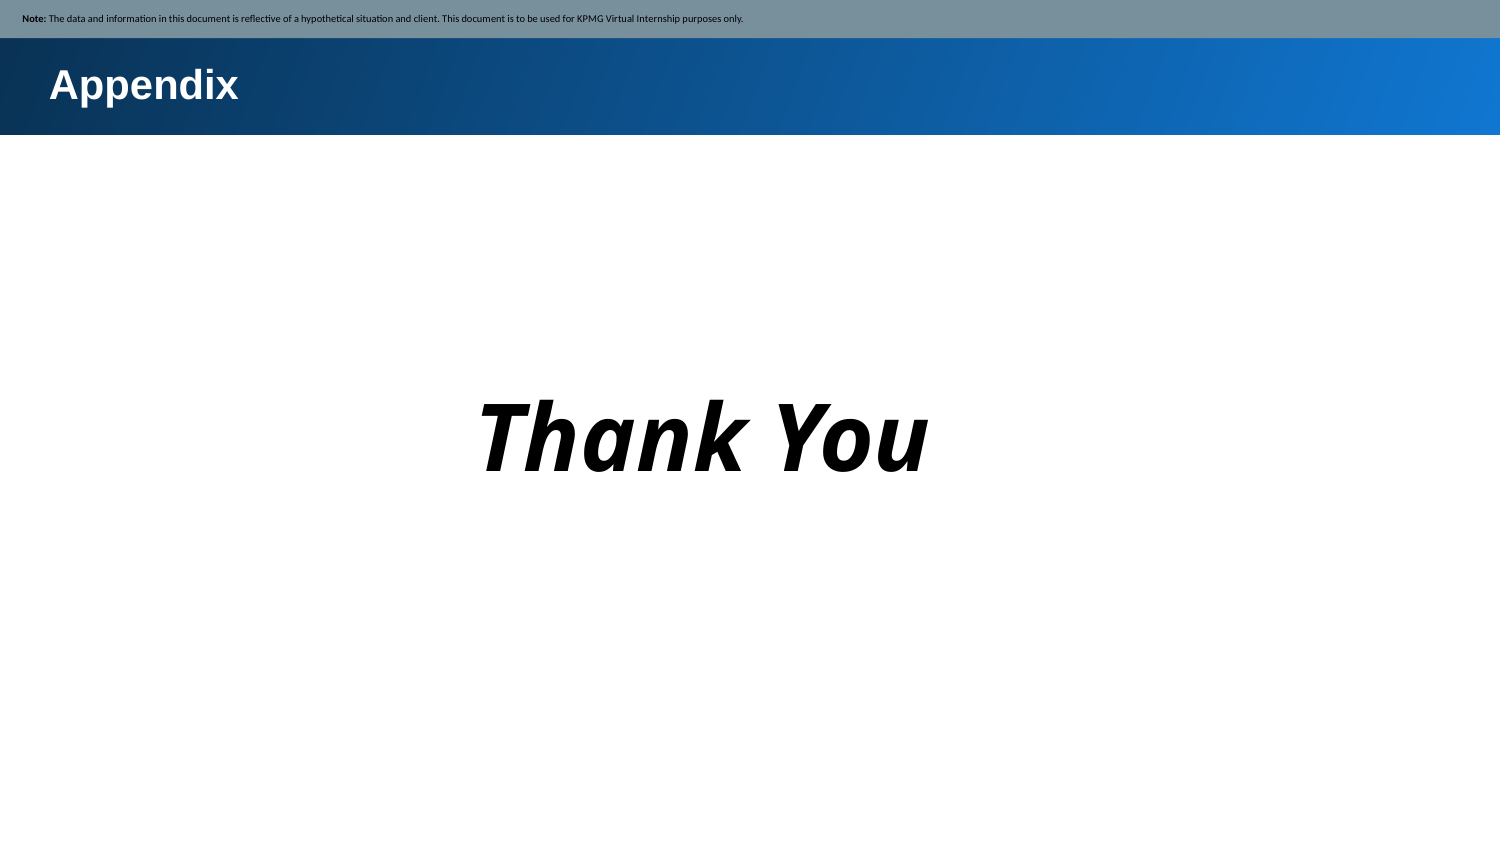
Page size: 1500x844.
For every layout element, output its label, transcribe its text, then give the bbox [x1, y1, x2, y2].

text_box Appendix [33, 43, 1439, 124]
text_box [0, 39, 1500, 135]
text_box Note: The data and information in this document is reflective of a hypothetical situation and client. This document is to be used for KPMG Virtual Internship purposes only. [0, 0, 1500, 39]
text_box Thank You [0, 346, 1406, 498]
